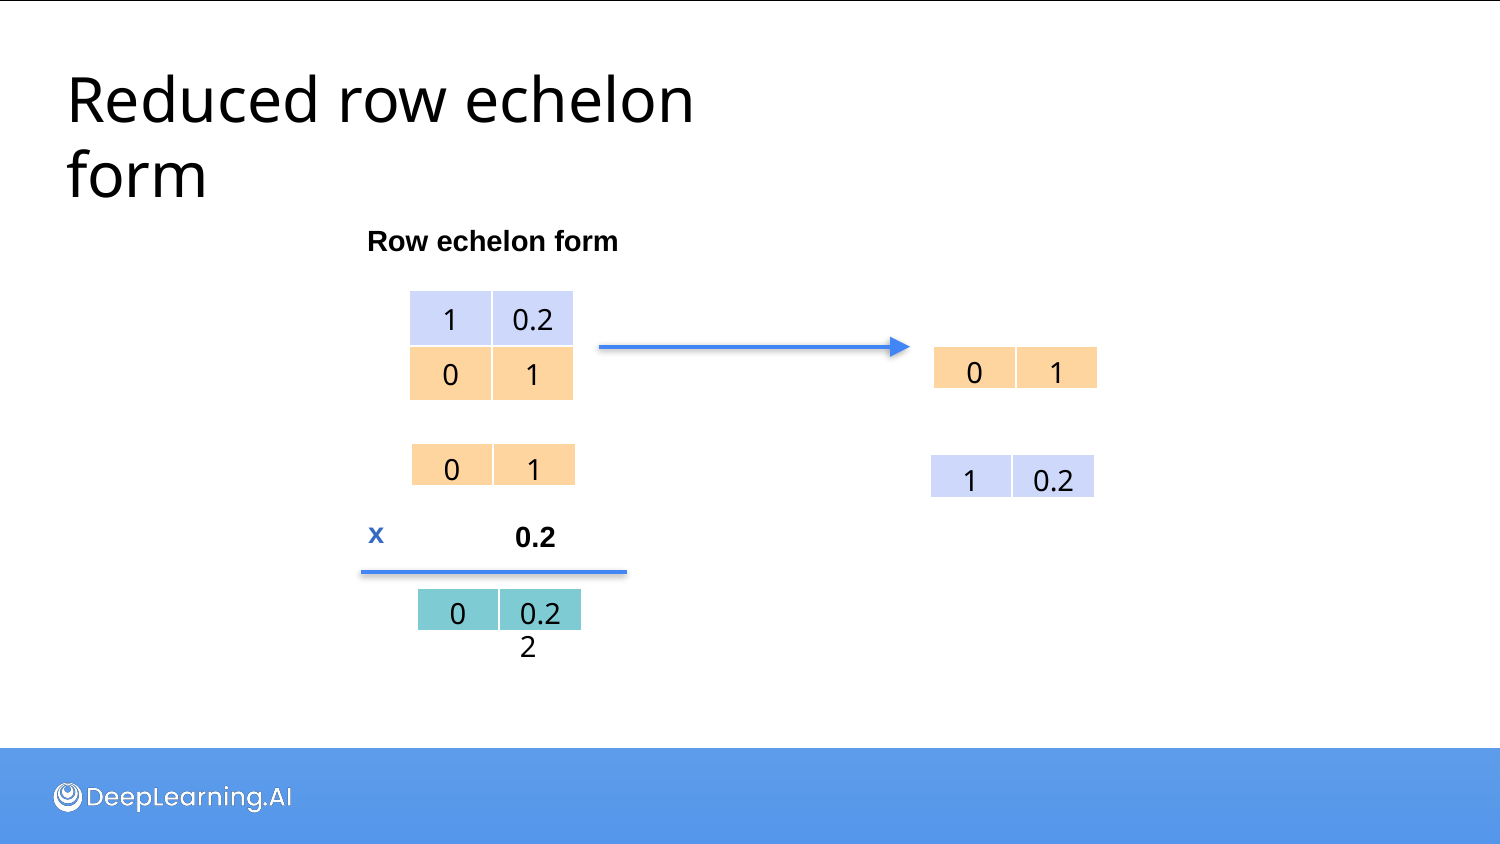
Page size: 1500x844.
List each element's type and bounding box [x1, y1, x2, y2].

text_box [416, 587, 582, 664]
table_cell [410, 347, 491, 400]
text_box [366, 511, 387, 549]
title [64, 58, 816, 211]
table_cell [493, 347, 573, 400]
text_box [933, 345, 1099, 390]
text_box [410, 442, 576, 487]
text_box [592, 333, 917, 367]
table_header [493, 291, 573, 345]
table_header [410, 291, 491, 345]
text_box [929, 454, 1095, 498]
text_box [513, 515, 558, 553]
picture [0, 748, 1500, 844]
text_box [365, 220, 622, 258]
text_box [354, 566, 634, 584]
